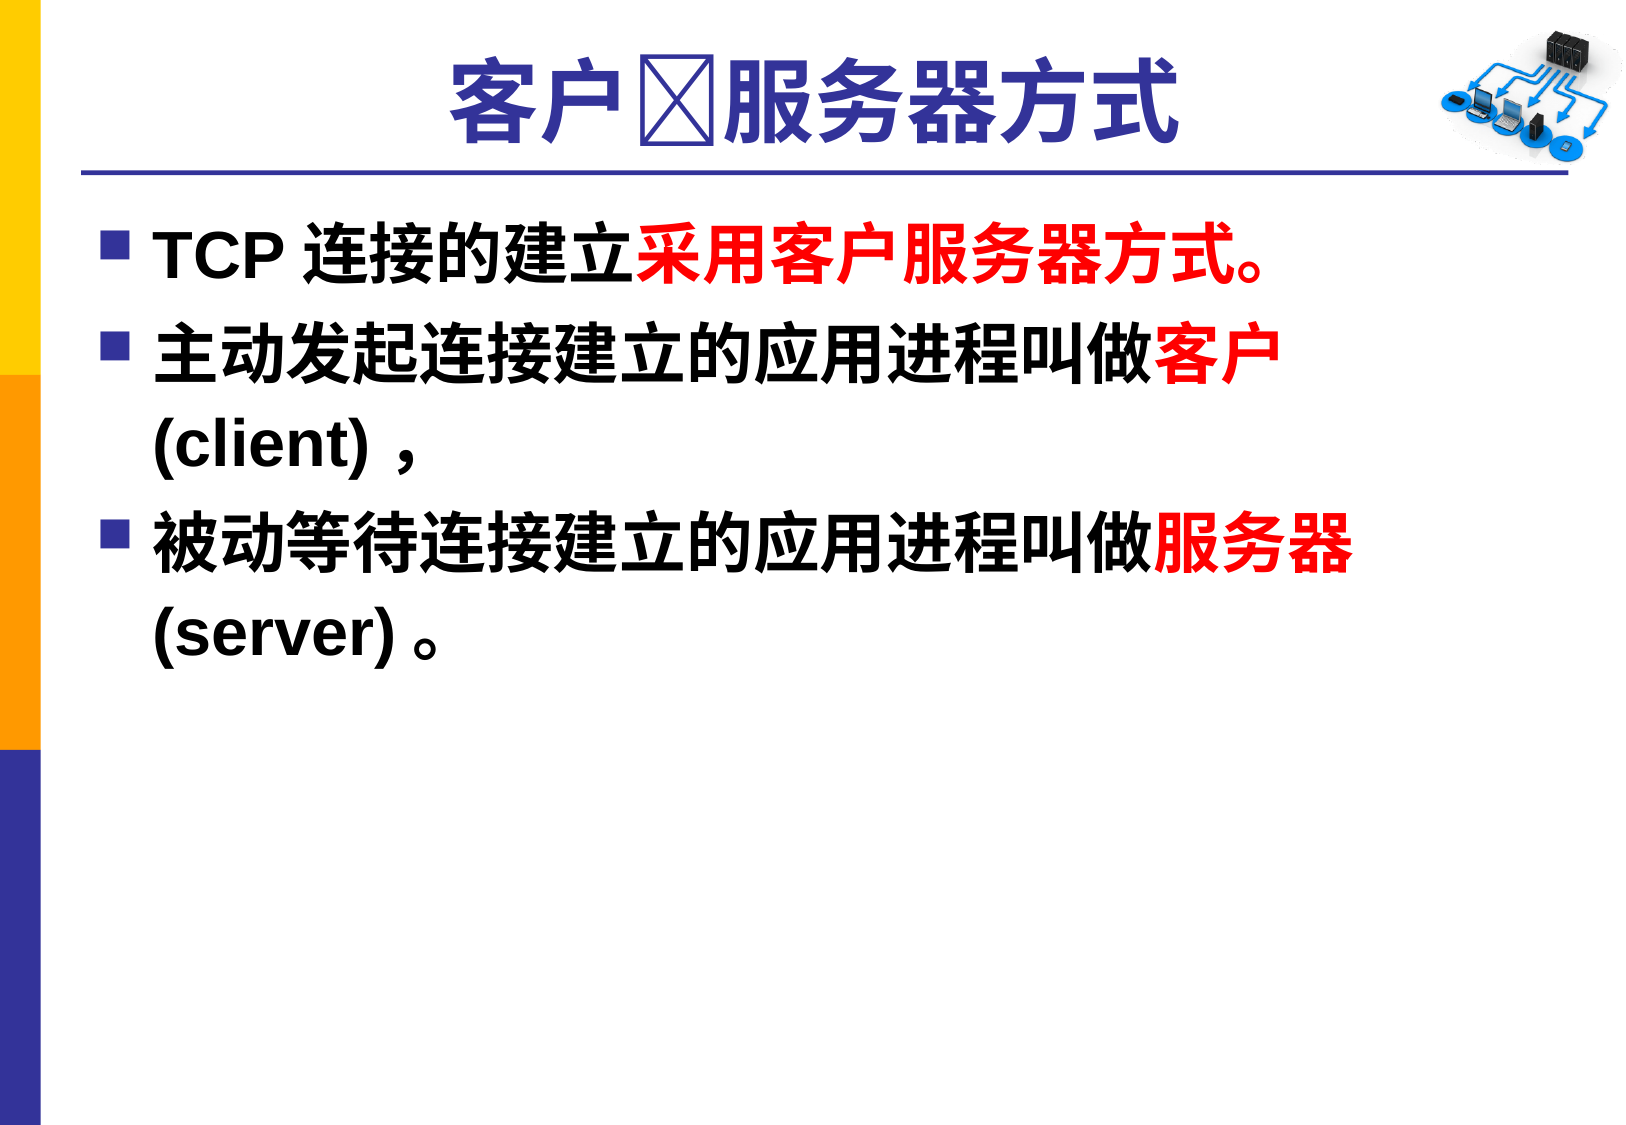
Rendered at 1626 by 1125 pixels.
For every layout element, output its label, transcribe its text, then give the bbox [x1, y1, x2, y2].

title 客户服务器方式 [81, 30, 1569, 161]
list TCP连接的建立采用客户服务器方式。 主动发起连接建立的应用进程叫做客户(client)， 被动等待连接建立的应用进程叫做服务器(server)。 [81, 196, 1569, 1006]
picture [1438, 30, 1624, 165]
